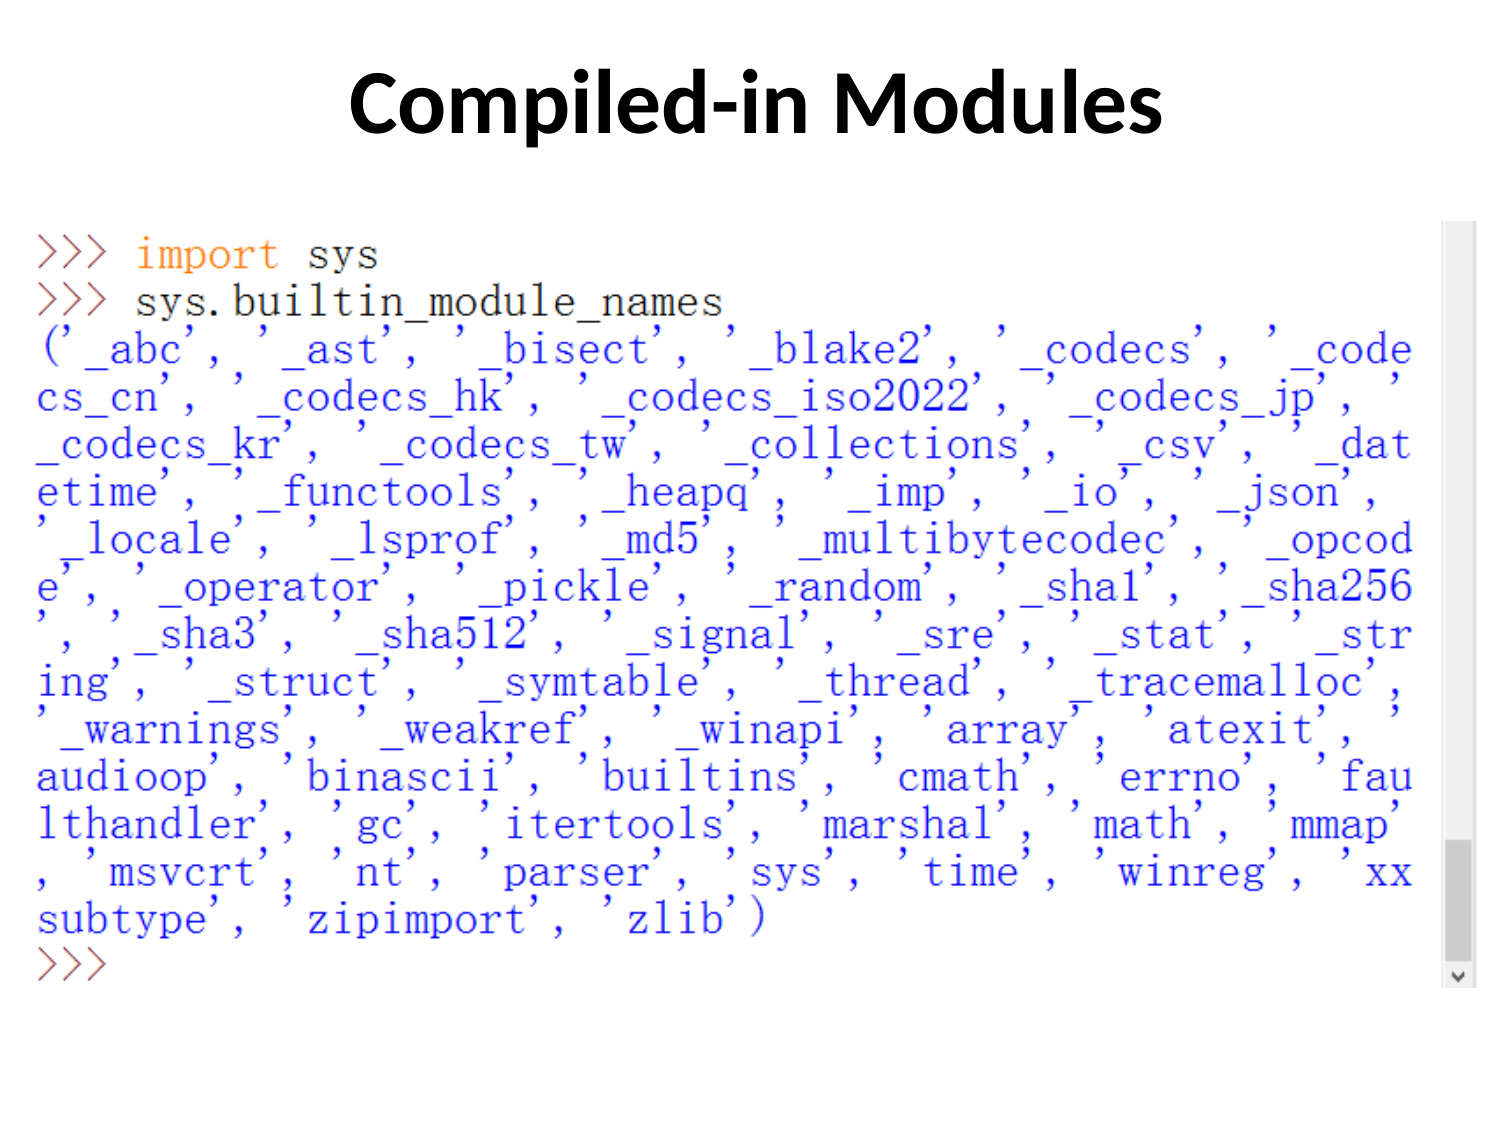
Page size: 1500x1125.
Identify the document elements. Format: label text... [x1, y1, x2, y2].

picture [27, 221, 1477, 988]
title Compiled-in Modules [58, 31, 1477, 163]
